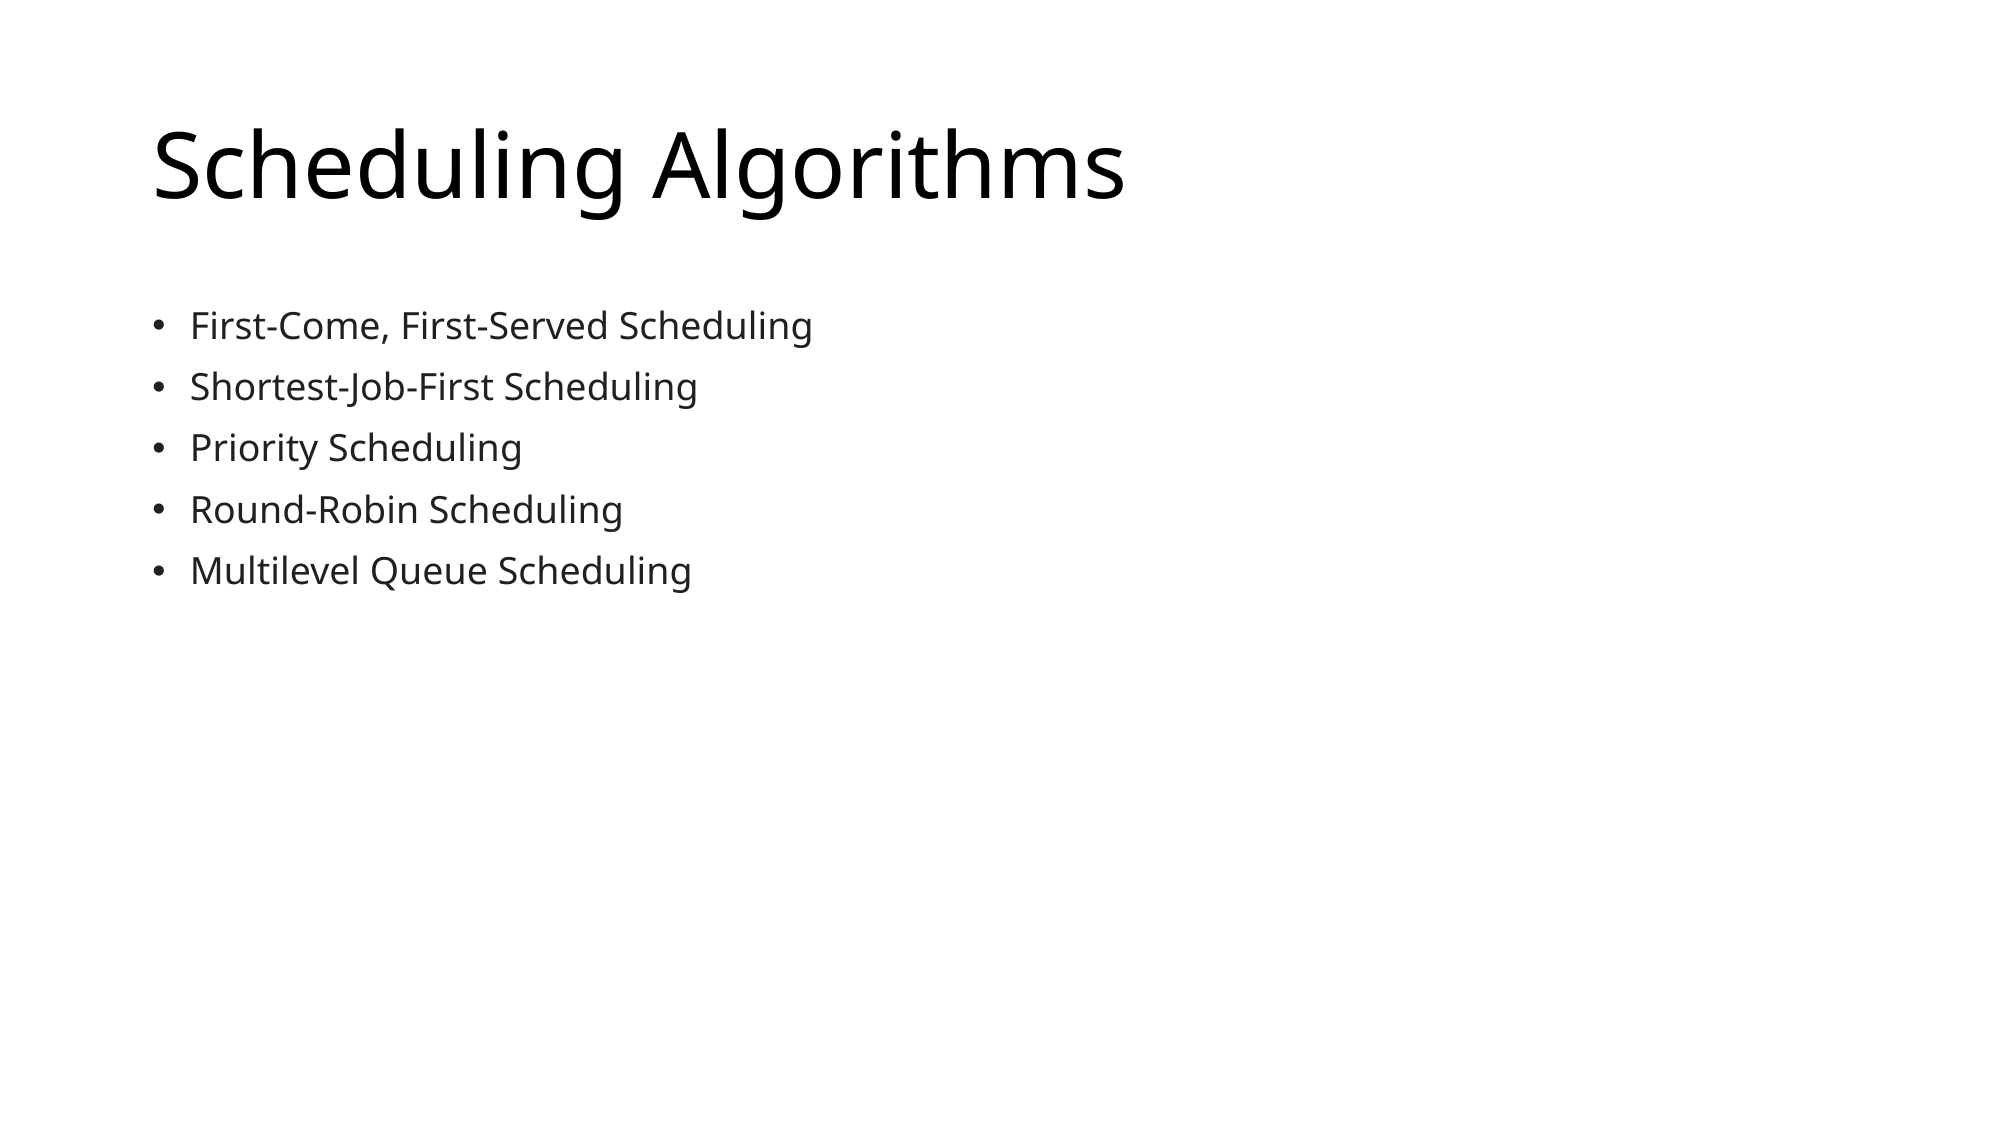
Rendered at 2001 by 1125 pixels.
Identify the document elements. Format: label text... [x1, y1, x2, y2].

title Scheduling Algorithms [137, 59, 1863, 278]
list First-Come, First-Served Scheduling Shortest-Job-First Scheduling Priority Scheduling Round-Robin Scheduling Multilevel Queue Scheduling [137, 299, 1863, 1014]
